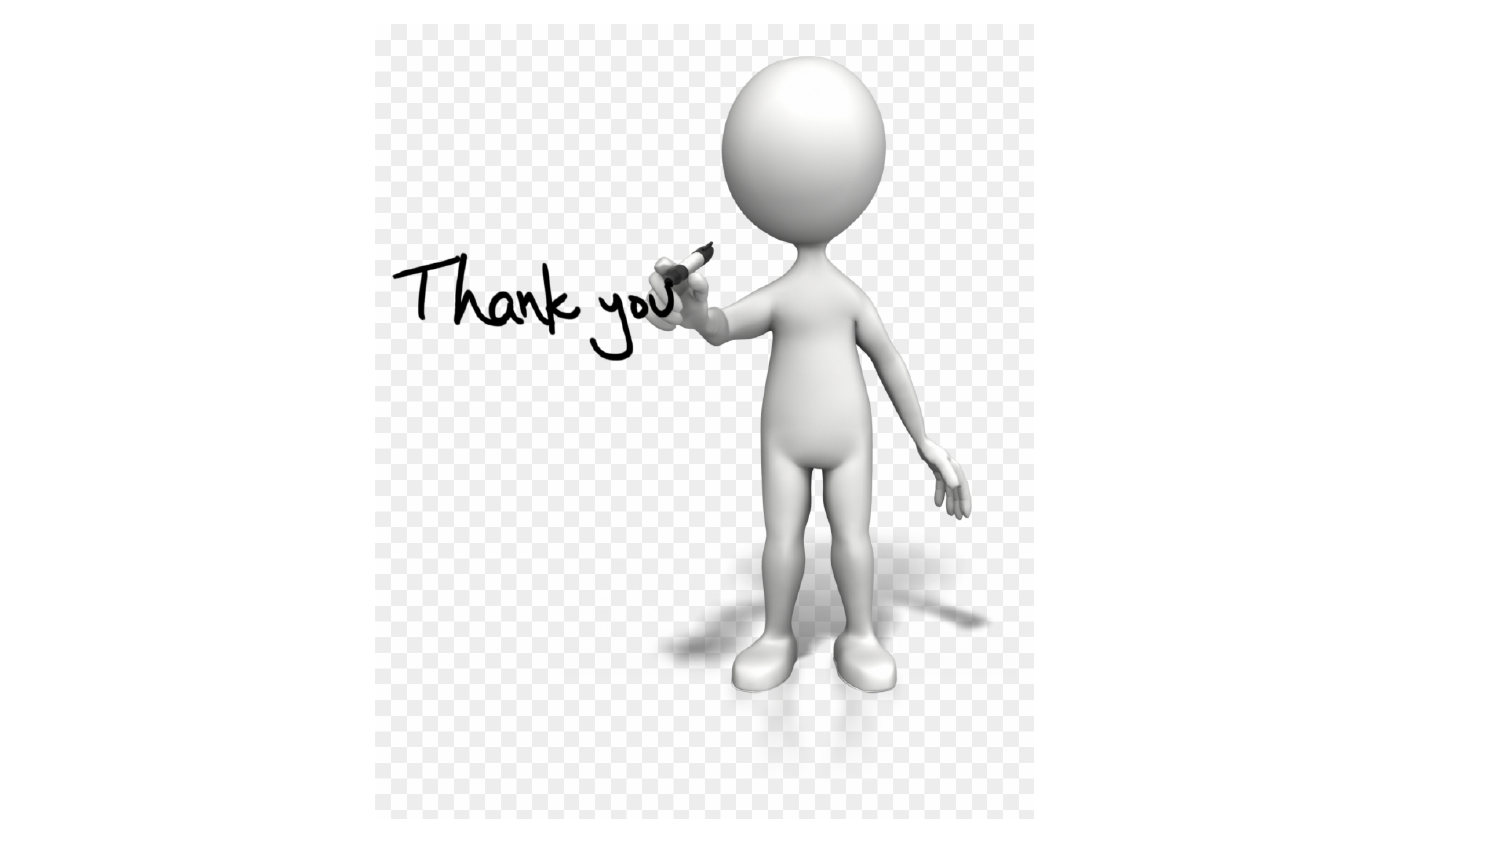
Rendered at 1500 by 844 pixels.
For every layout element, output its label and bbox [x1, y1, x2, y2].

picture [374, 24, 1034, 819]
